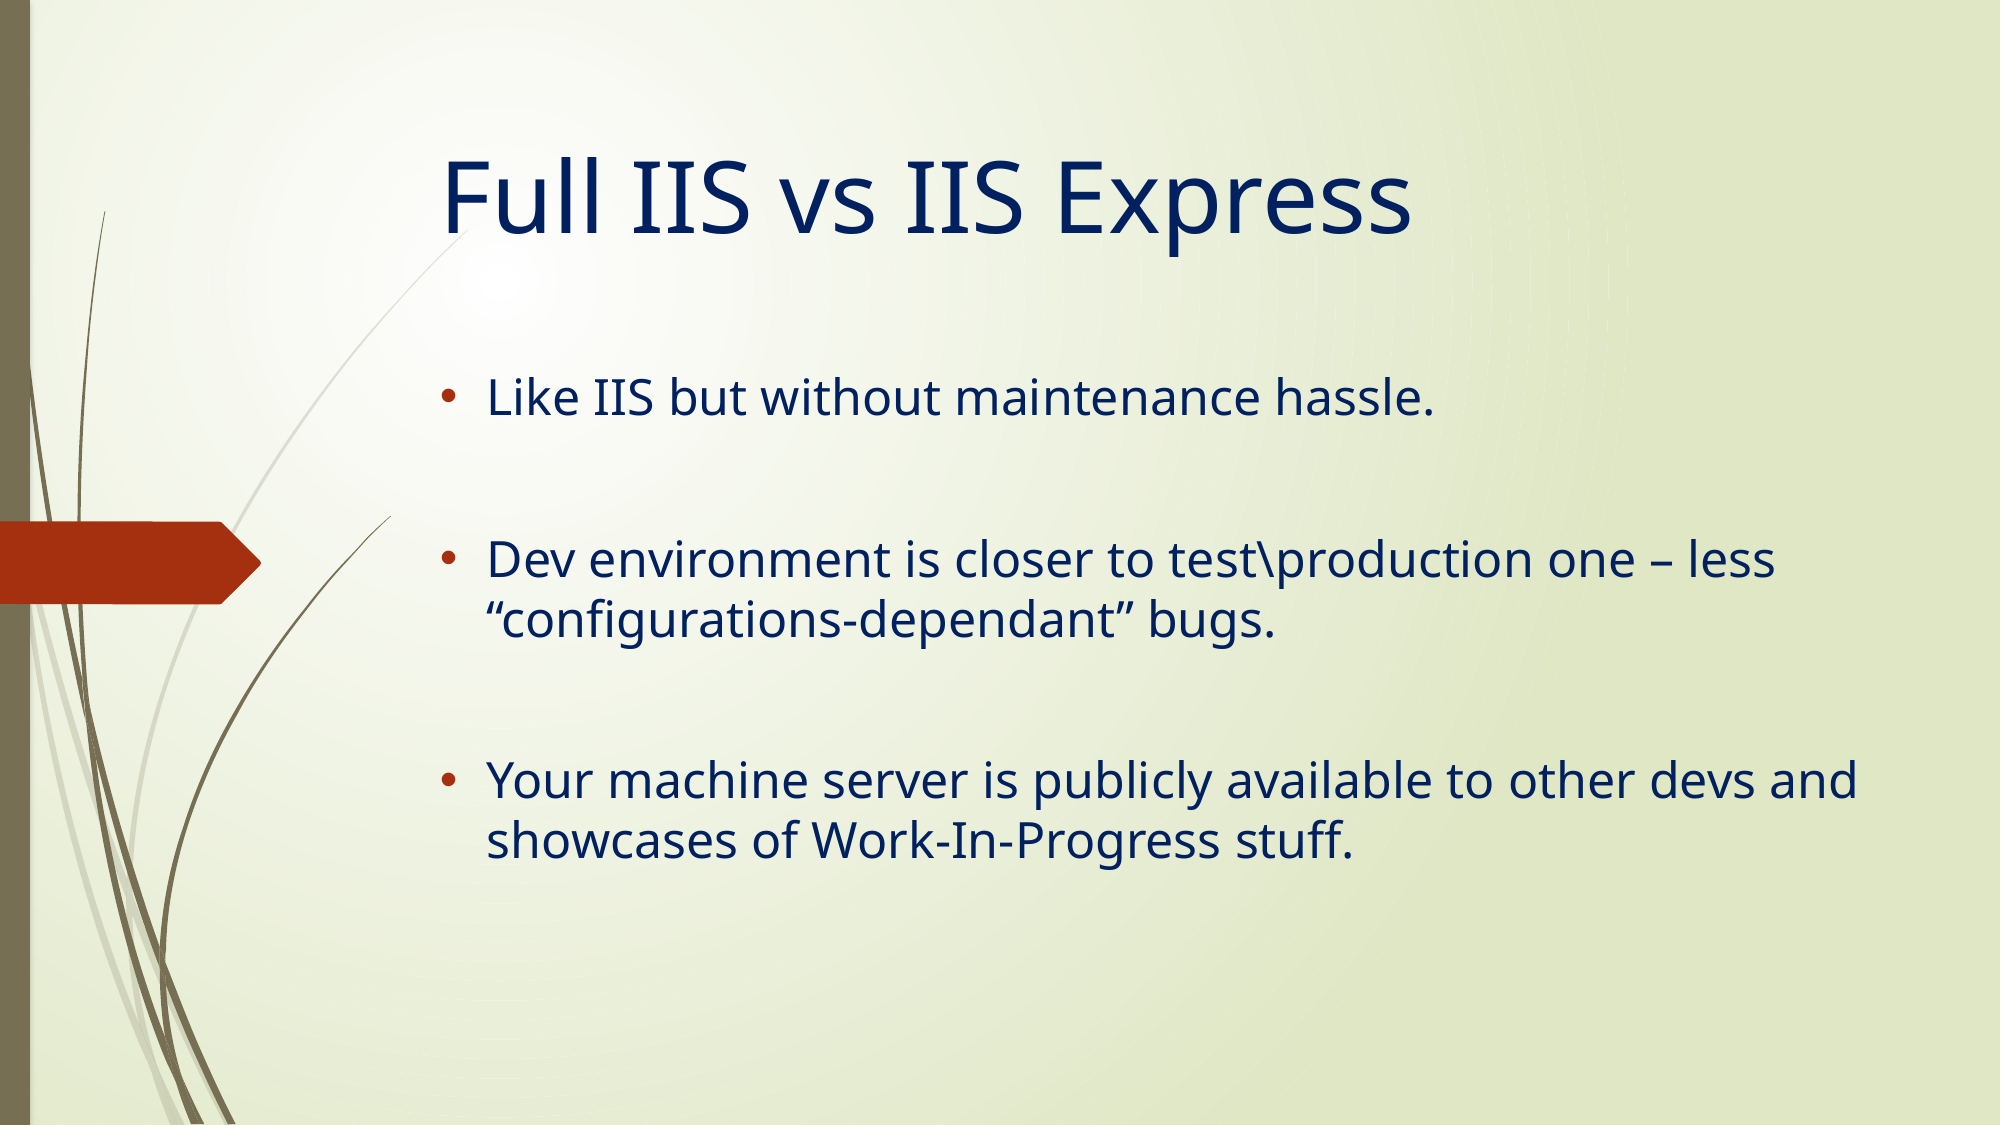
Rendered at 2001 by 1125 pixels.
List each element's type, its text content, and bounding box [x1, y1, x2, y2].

list Like IIS but without maintenance hassle. Dev environment is closer to test\production one – less “configurations-dependant” bugs. Your machine server is publicly available to other devs and showcases of Work-In-Progress stuff. [424, 304, 1916, 1092]
title Full IIS vs IIS Express [424, 64, 1888, 304]
